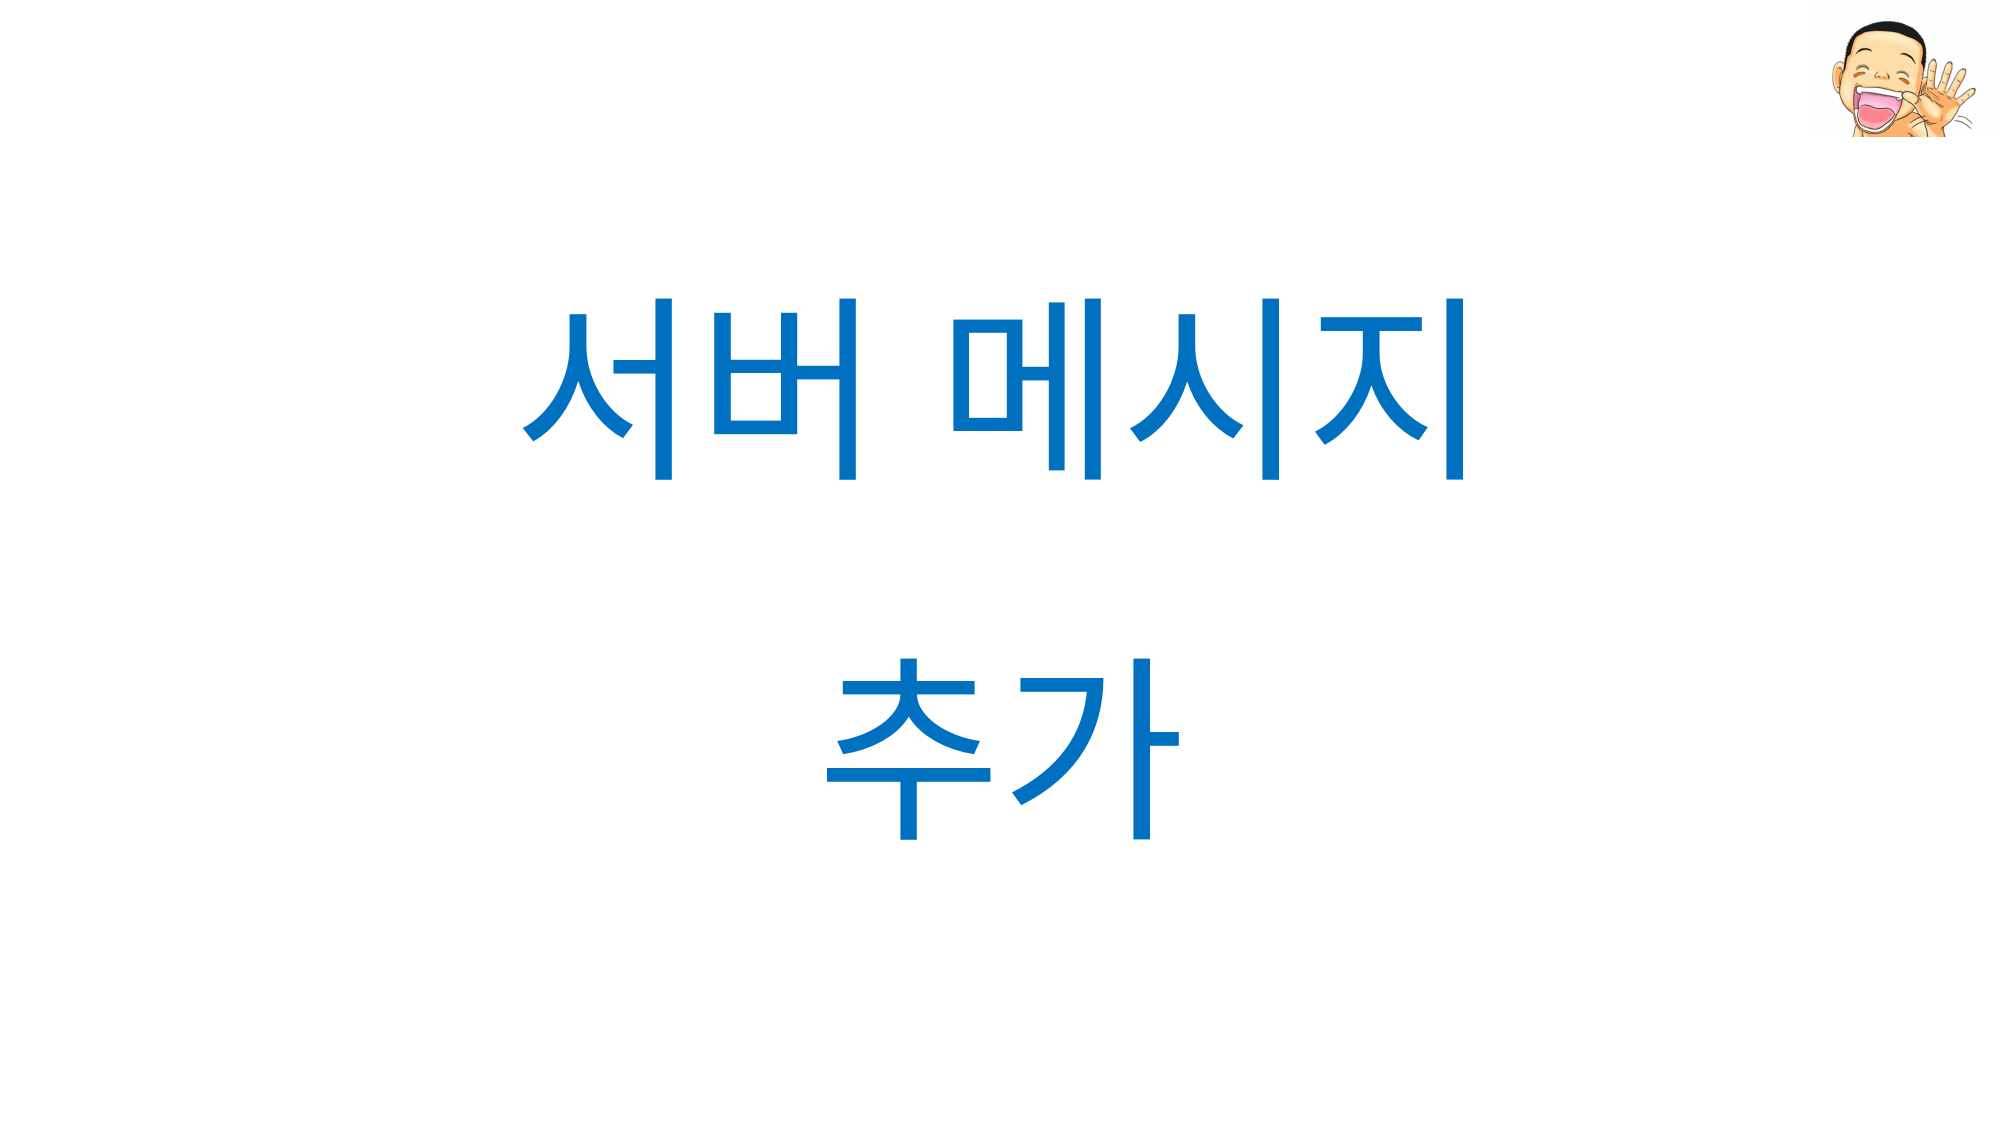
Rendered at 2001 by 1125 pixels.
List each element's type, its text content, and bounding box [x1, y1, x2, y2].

picture [1808, 0, 2000, 137]
text_box 서버 메시지 추가 [1, 137, 2000, 873]
